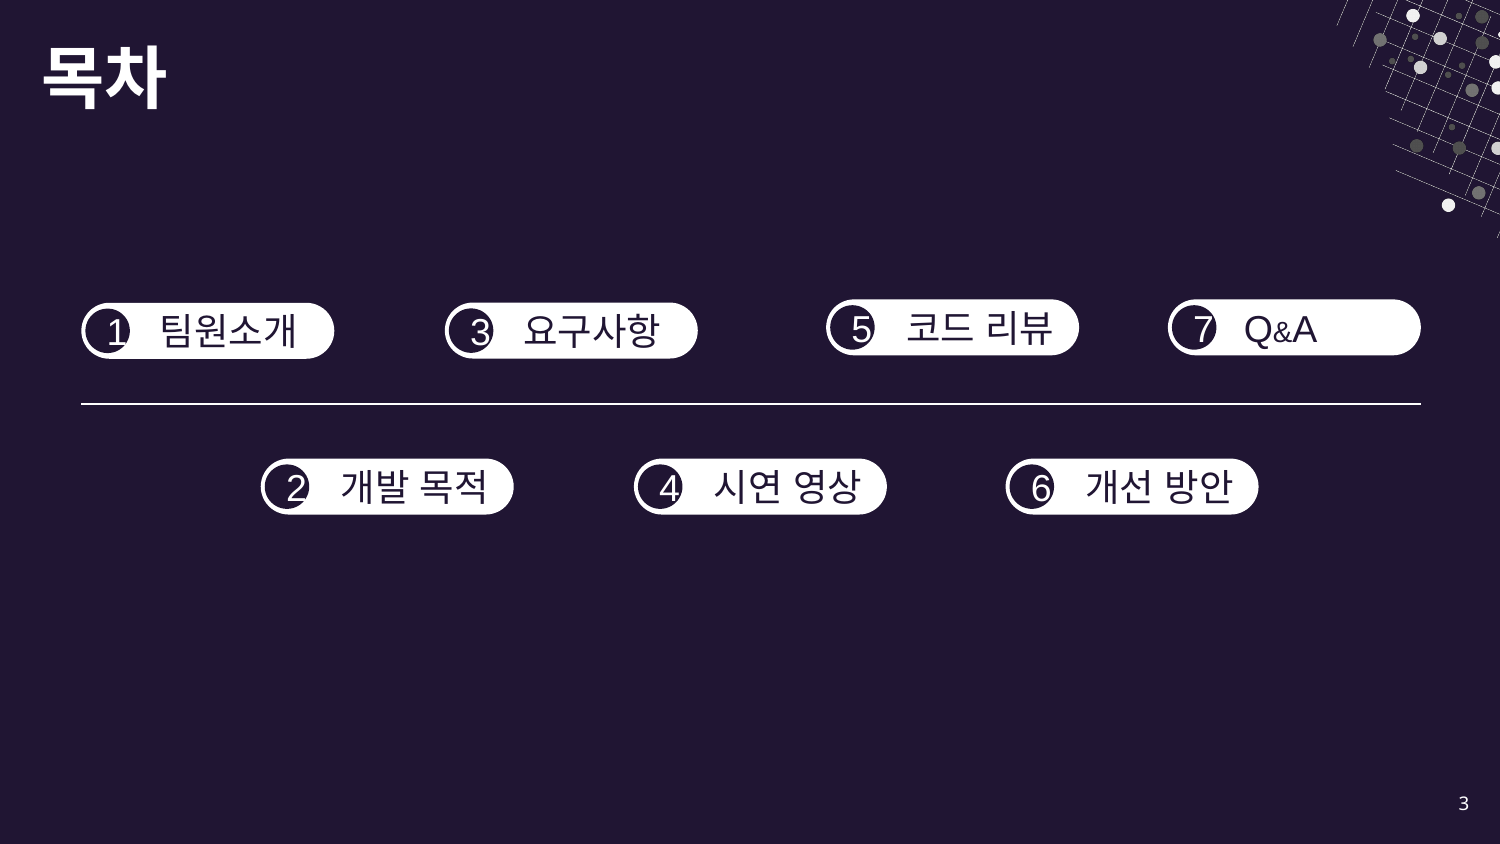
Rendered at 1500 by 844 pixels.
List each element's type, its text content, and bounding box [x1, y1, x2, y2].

text_box [258, 456, 492, 517]
slide_number 3 [1143, 782, 1481, 827]
text_box [1250, 463, 1261, 510]
text_box [1070, 303, 1082, 351]
text_box [79, 300, 145, 361]
title 목차 [29, 0, 1255, 164]
picture [1204, 0, 1500, 289]
text_box 4 [635, 462, 685, 511]
text_box [824, 297, 1056, 358]
text_box [878, 463, 889, 510]
text_box 요구사항 [508, 300, 677, 360]
text_box [631, 456, 865, 517]
text_box 팀원소개 [145, 300, 313, 361]
text_box 개발 목적 [325, 456, 505, 516]
text_box 6 [1007, 462, 1057, 511]
text_box 시연 영상 [699, 456, 878, 516]
text_box [1003, 456, 1237, 517]
text_box 3 [446, 306, 496, 355]
text_box [442, 300, 676, 361]
text_box 개선 방안 [1070, 456, 1250, 516]
text_box 코드 리뷰 [891, 297, 1070, 357]
text_box 5 [828, 303, 877, 352]
text_box [313, 301, 337, 361]
text_box 1 [83, 306, 132, 356]
text_box [1165, 297, 1423, 358]
text_box Q&A [1228, 297, 1333, 357]
text_box [505, 463, 516, 510]
text_box 2 [262, 462, 312, 511]
text_box 7 [1169, 303, 1219, 352]
text_box [677, 301, 700, 360]
